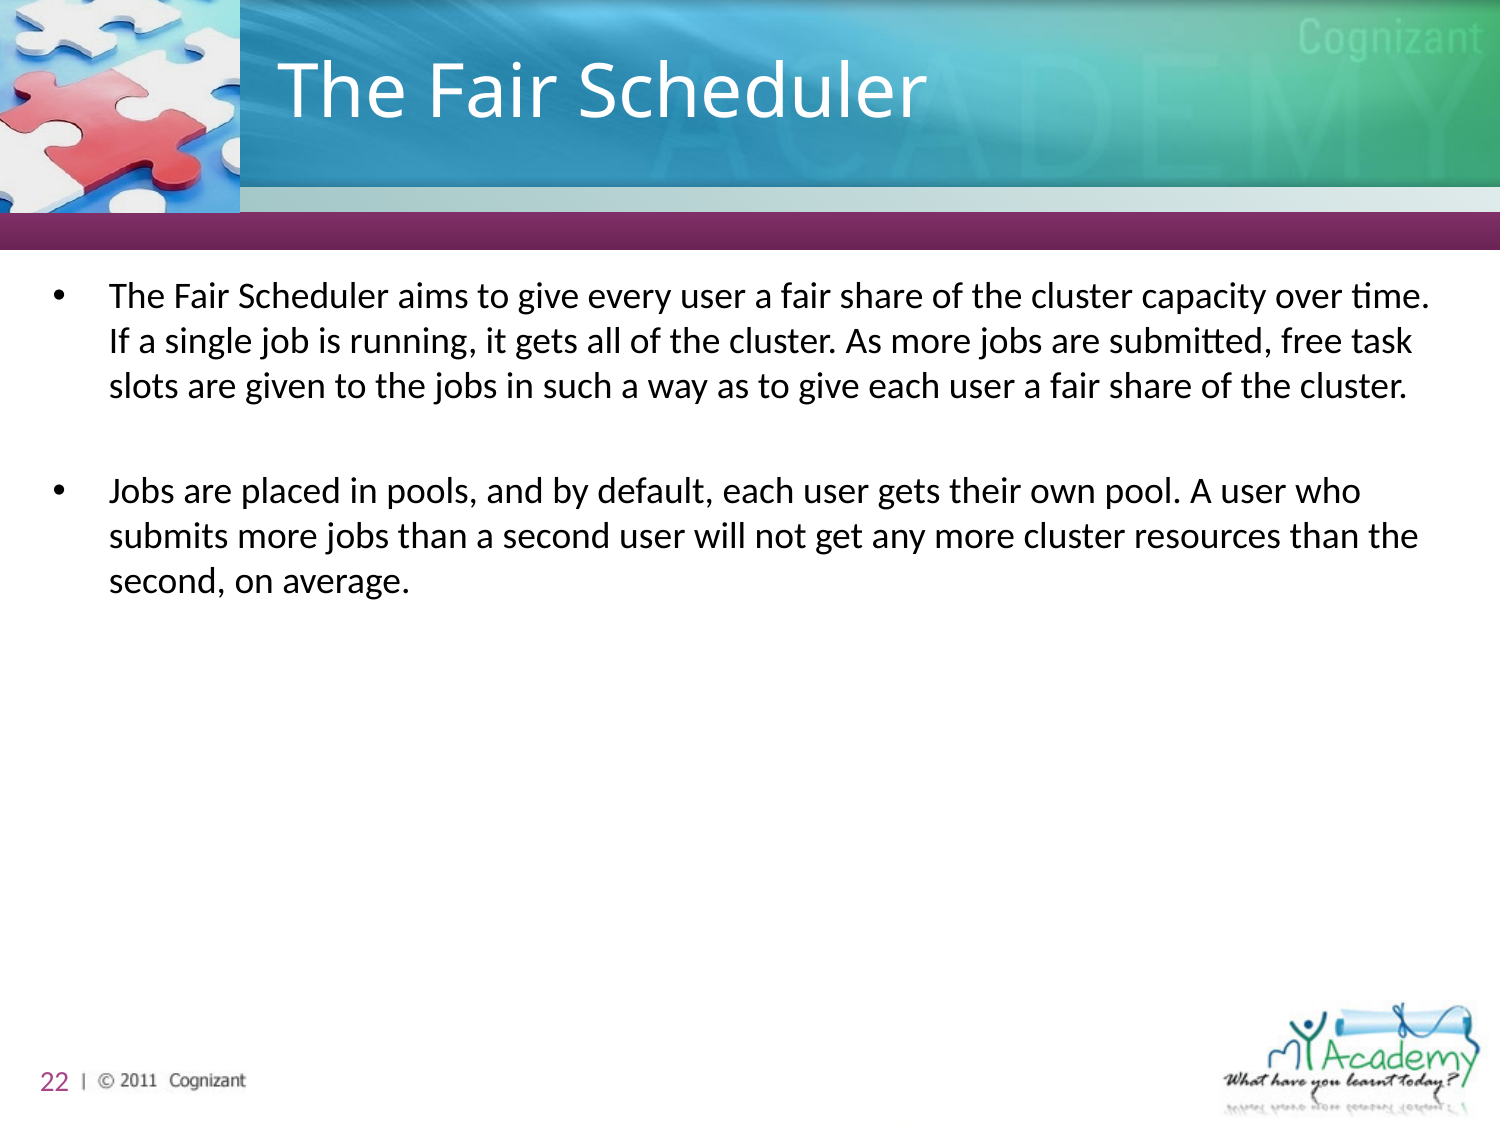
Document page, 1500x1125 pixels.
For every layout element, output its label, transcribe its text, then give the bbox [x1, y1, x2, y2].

list The Fair Scheduler aims to give every user a fair share of the cluster capacity over time. If a single job is running, it gets all of the cluster. As more jobs are submitted, free task slots are given to the jobs in such a way as to give each user a fair share of the cluster. Jobs are placed in pools, and by default, each user gets their own pool. A user who submits more jobs than a second user will not get any more cluster resources than the second, on average. [37, 263, 1463, 1076]
picture [0, 0, 1500, 213]
picture [0, 250, 1500, 1125]
slide_number 22 [24, 1054, 100, 1100]
title The Fair Scheduler [262, 0, 1500, 175]
